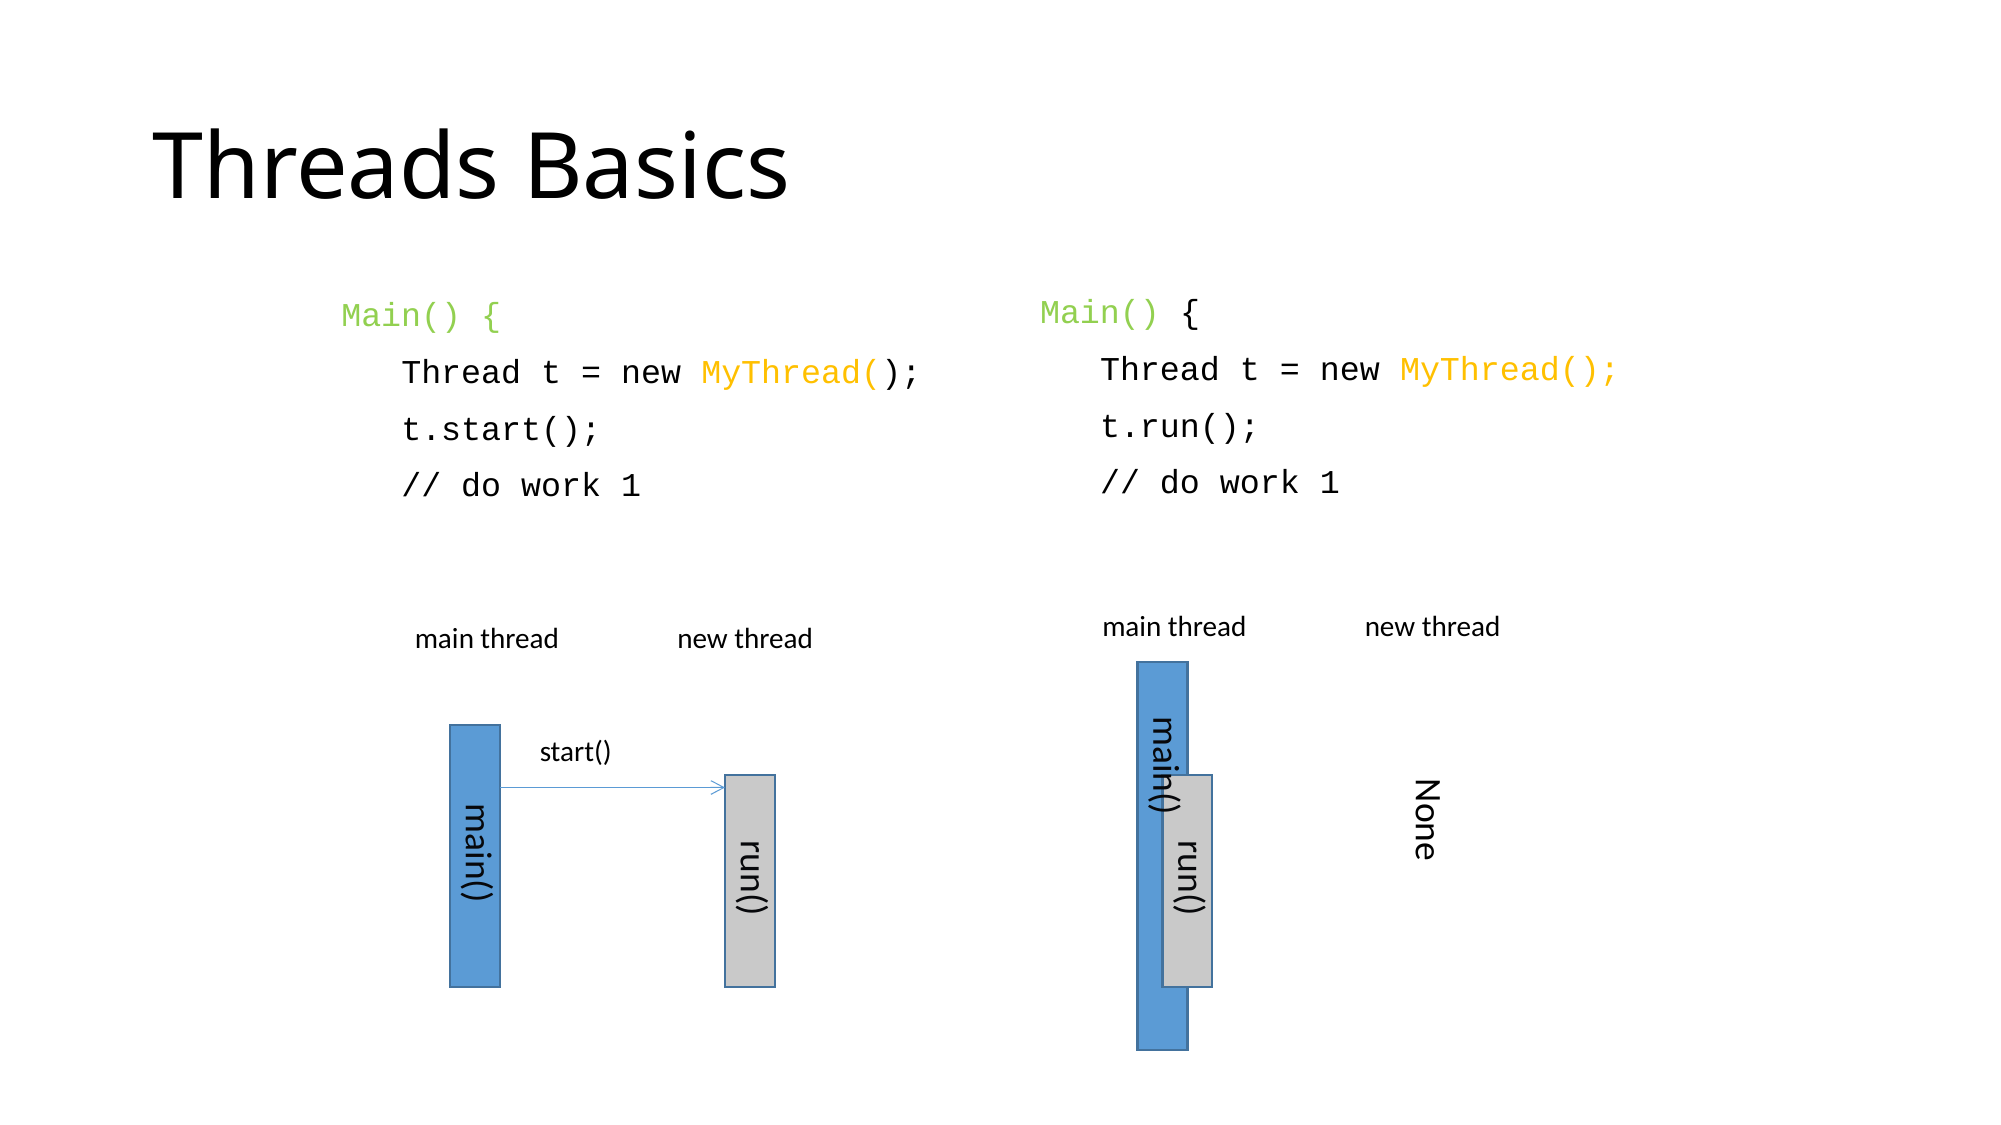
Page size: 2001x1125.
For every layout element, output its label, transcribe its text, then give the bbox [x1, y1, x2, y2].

text_box main thread [1087, 599, 1275, 650]
text_box run() [1163, 825, 1224, 931]
text_box new thread [662, 612, 850, 663]
list Main() { Thread t = new MyThread(); t.run(); // do work 1 [1025, 287, 1688, 538]
text_box main() [1138, 701, 1199, 830]
text_box [1161, 830, 1213, 988]
text_box start() [525, 724, 713, 775]
text_box main() [450, 788, 511, 918]
text_box [1199, 774, 1213, 825]
text_box [724, 774, 776, 988]
title Threads Basics [137, 59, 1863, 278]
text_box None [1400, 764, 1461, 877]
text_box new thread [1350, 599, 1538, 650]
text_box [1136, 661, 1189, 1051]
list Main() { Thread t = new MyThread(); t.start(); // do work 1 [326, 290, 989, 513]
text_box run() [725, 825, 786, 931]
text_box [449, 724, 501, 988]
text_box main thread [399, 612, 588, 663]
